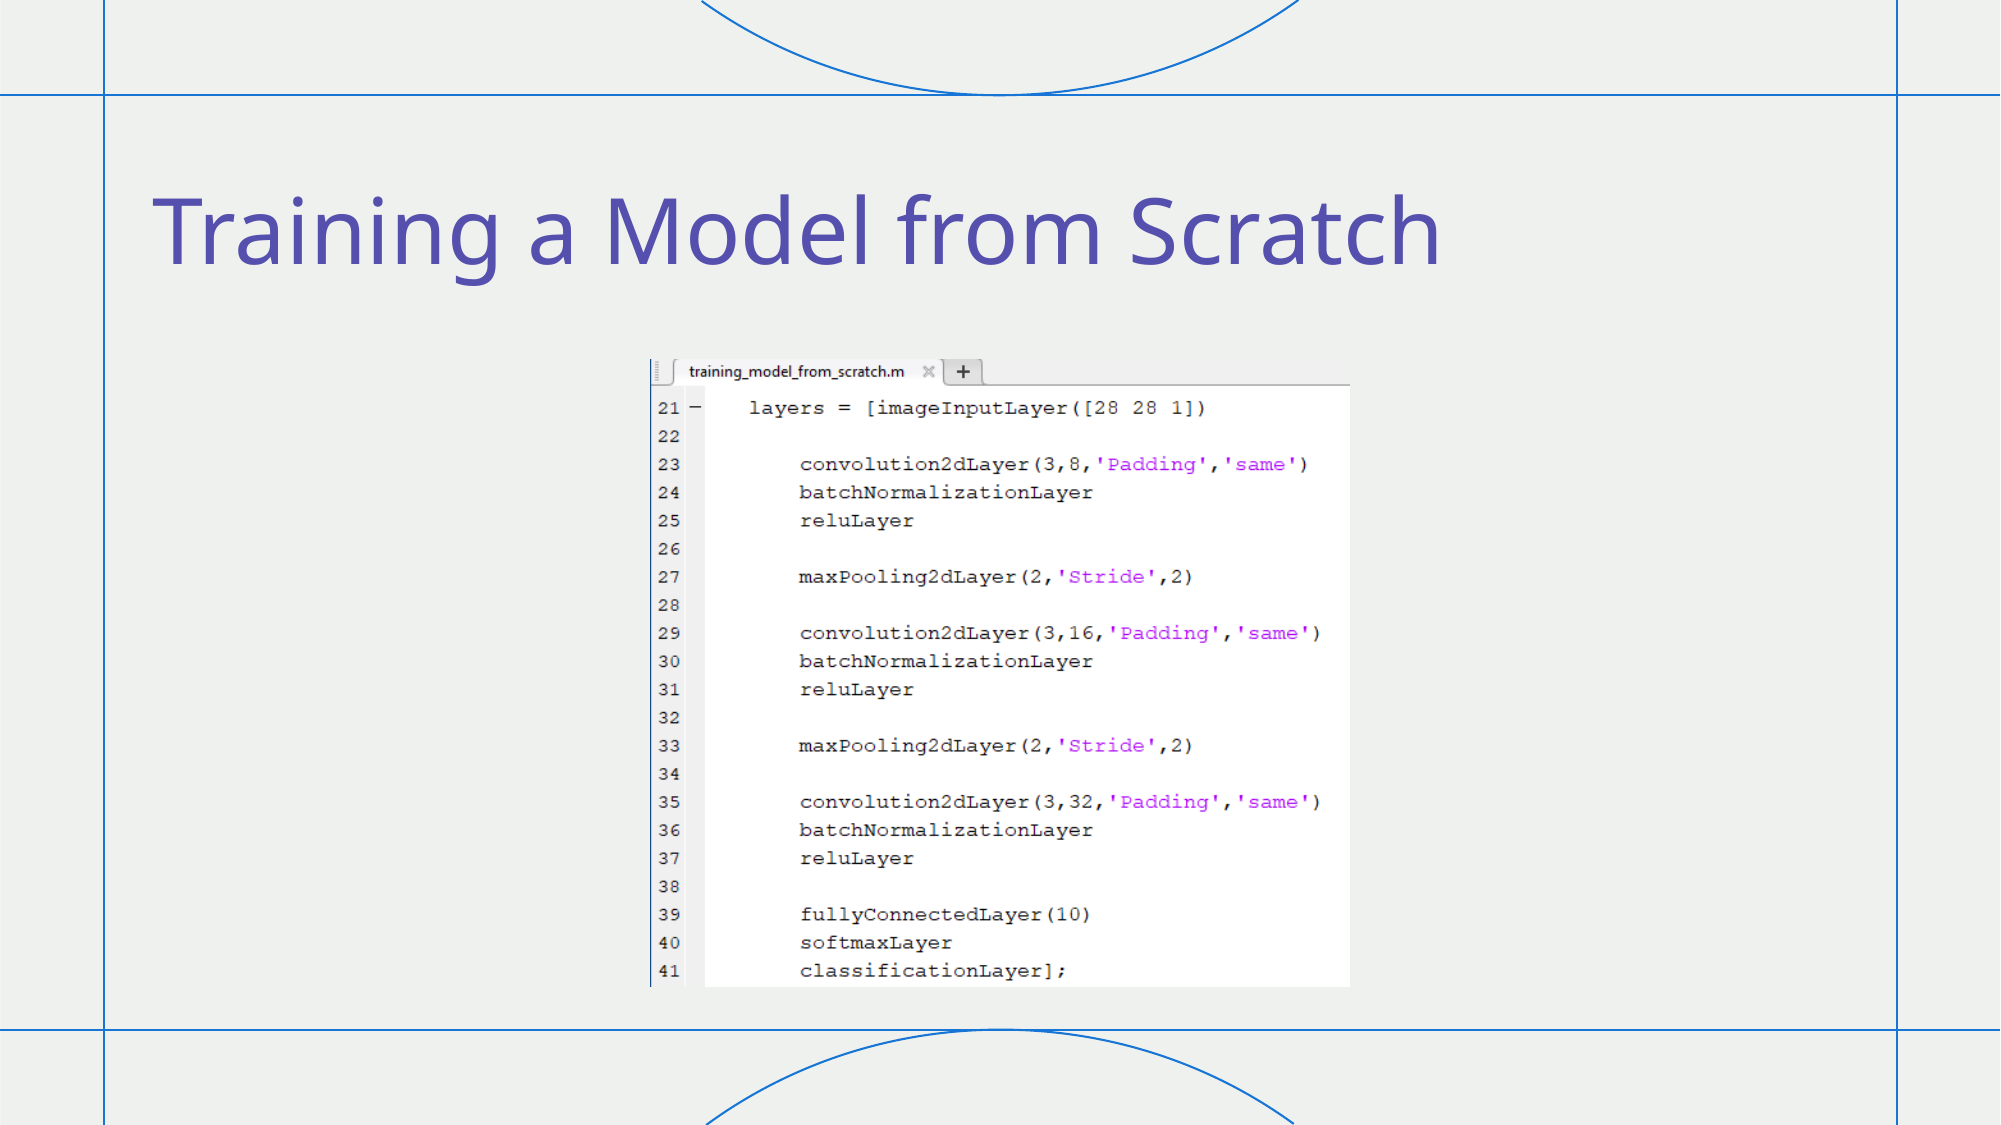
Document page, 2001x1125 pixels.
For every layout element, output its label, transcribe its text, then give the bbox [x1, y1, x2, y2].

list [650, 359, 1350, 987]
title Training a Model from Scratch [137, 119, 1863, 337]
